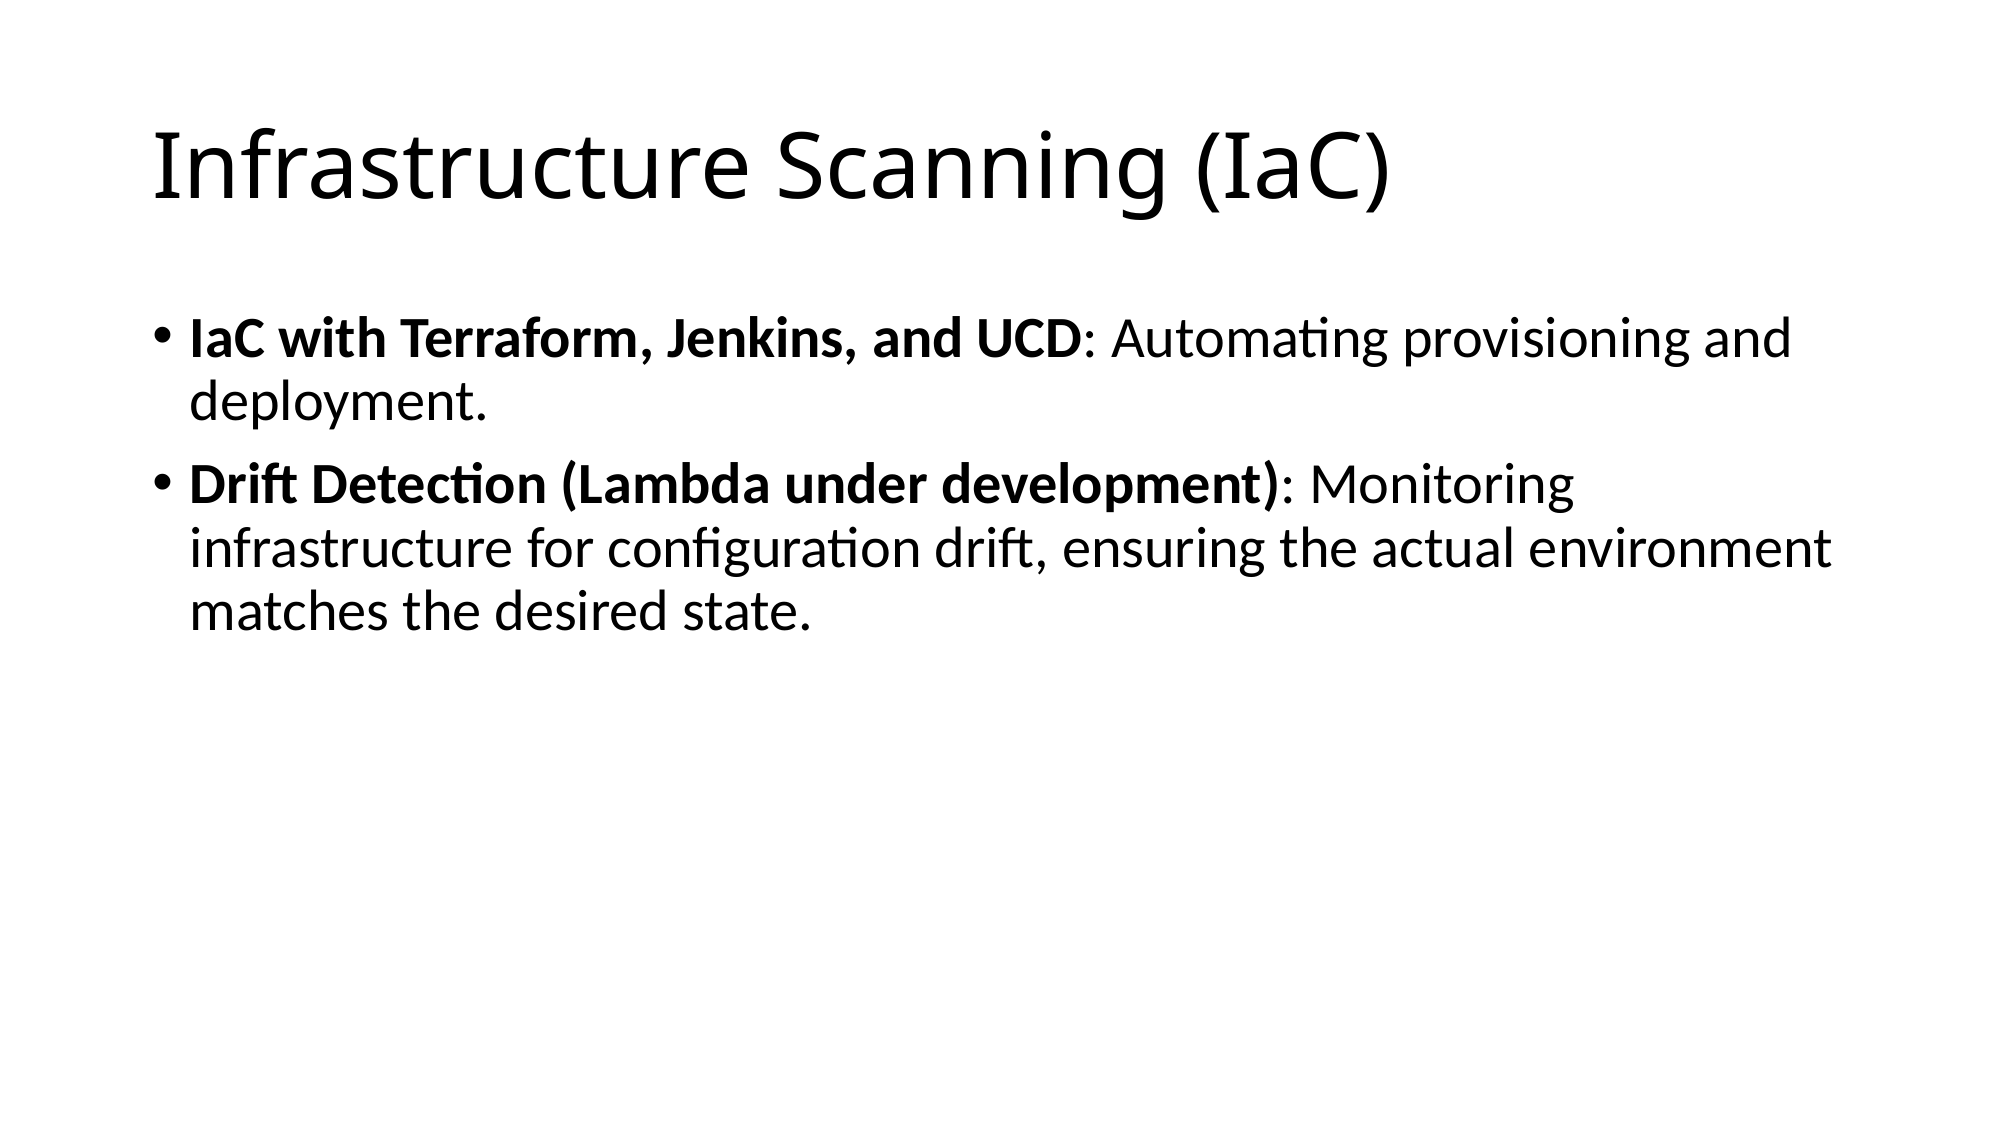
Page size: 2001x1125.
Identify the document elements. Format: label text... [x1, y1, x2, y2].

list IaC with Terraform, Jenkins, and UCD: Automating provisioning and deployment. Drift Detection (Lambda under development): Monitoring infrastructure for configuration drift, ensuring the actual environment matches the desired state. [137, 299, 1863, 1014]
title Infrastructure Scanning (IaC) [137, 59, 1863, 278]
